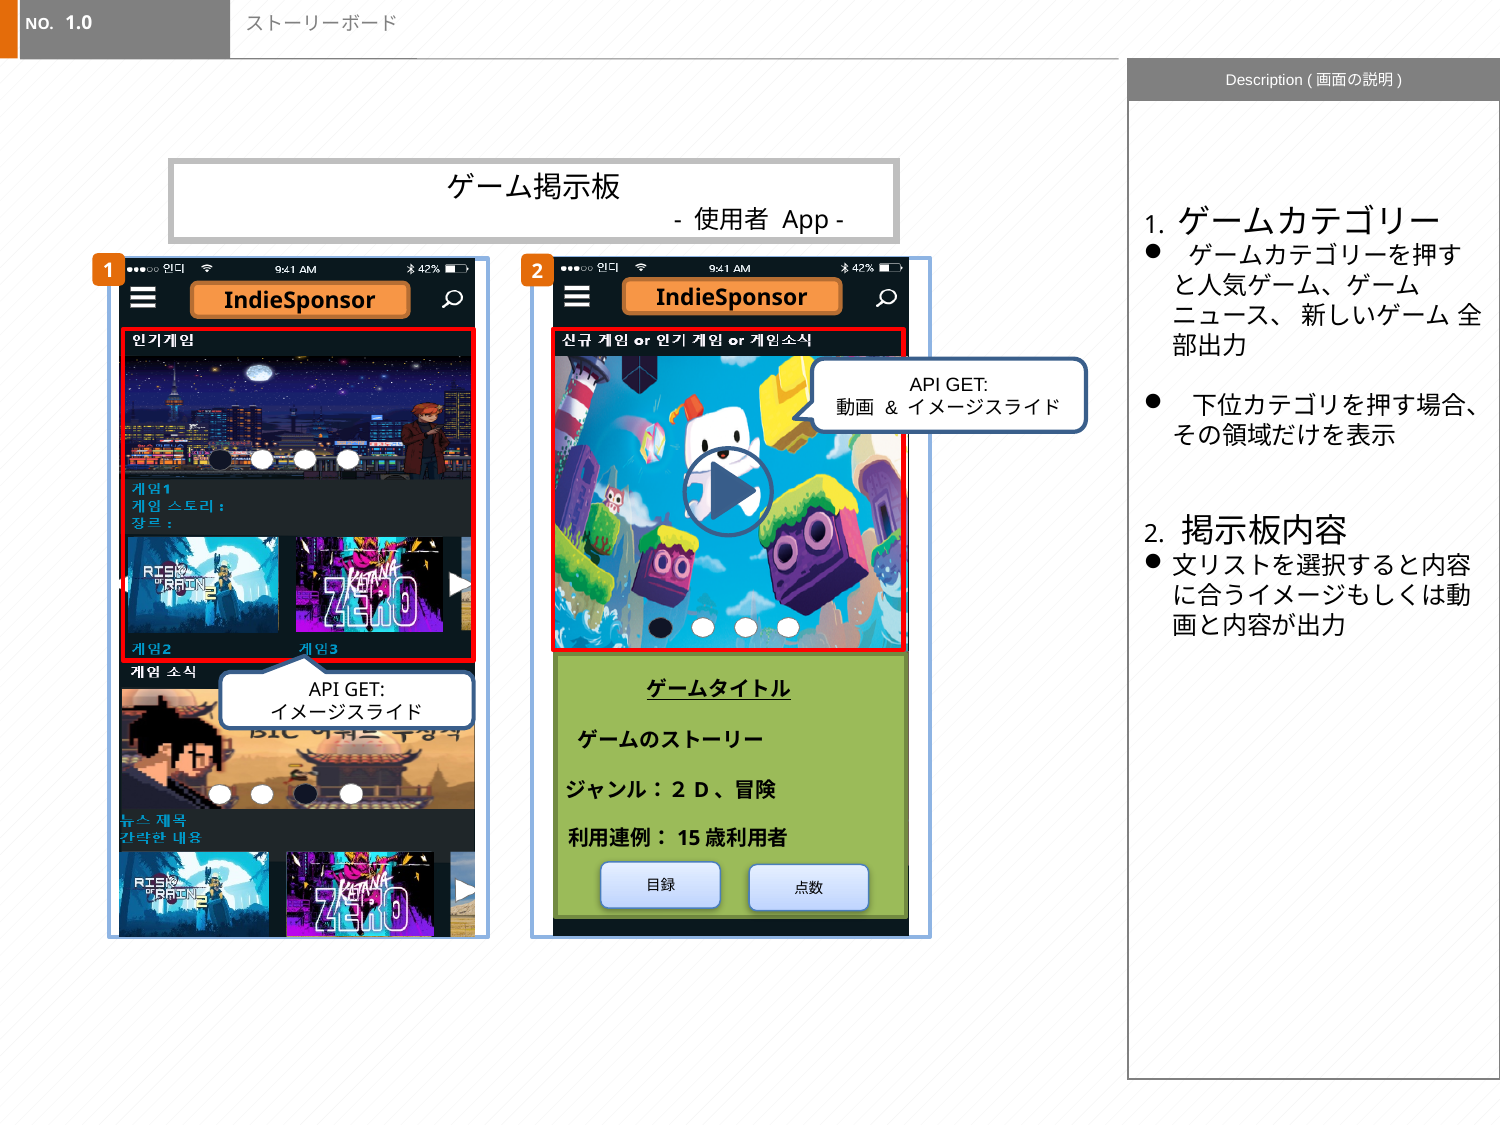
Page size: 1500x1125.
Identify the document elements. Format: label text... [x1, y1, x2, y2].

picture [553, 257, 909, 936]
title ストーリーボード [230, 3, 1117, 68]
picture [119, 258, 475, 938]
text_box [530, 289, 549, 939]
text_box [913, 434, 932, 939]
text_box 2 [519, 251, 555, 289]
text_box [107, 288, 114, 939]
text_box 1. ゲームカテゴリー ゲームカテゴリーを押すと人気ゲーム、ゲームニュース、 新しいゲーム 全部出力 下位カテゴリを押す場合、その領域だけを表示 2. 掲示板内容 文リストを選択すると内容に合うイメージもしくは動画と内容が出力 [1129, 192, 1500, 647]
text_box [127, 256, 490, 939]
text_box [909, 256, 932, 356]
text_box 1 [90, 251, 127, 288]
text_box API GET: 動画 & イメージスライド [914, 356, 1089, 434]
list 1.0 [64, 2, 231, 66]
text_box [547, 653, 907, 918]
text_box ゲーム掲示板 - 使用者 App - [171, 160, 897, 241]
